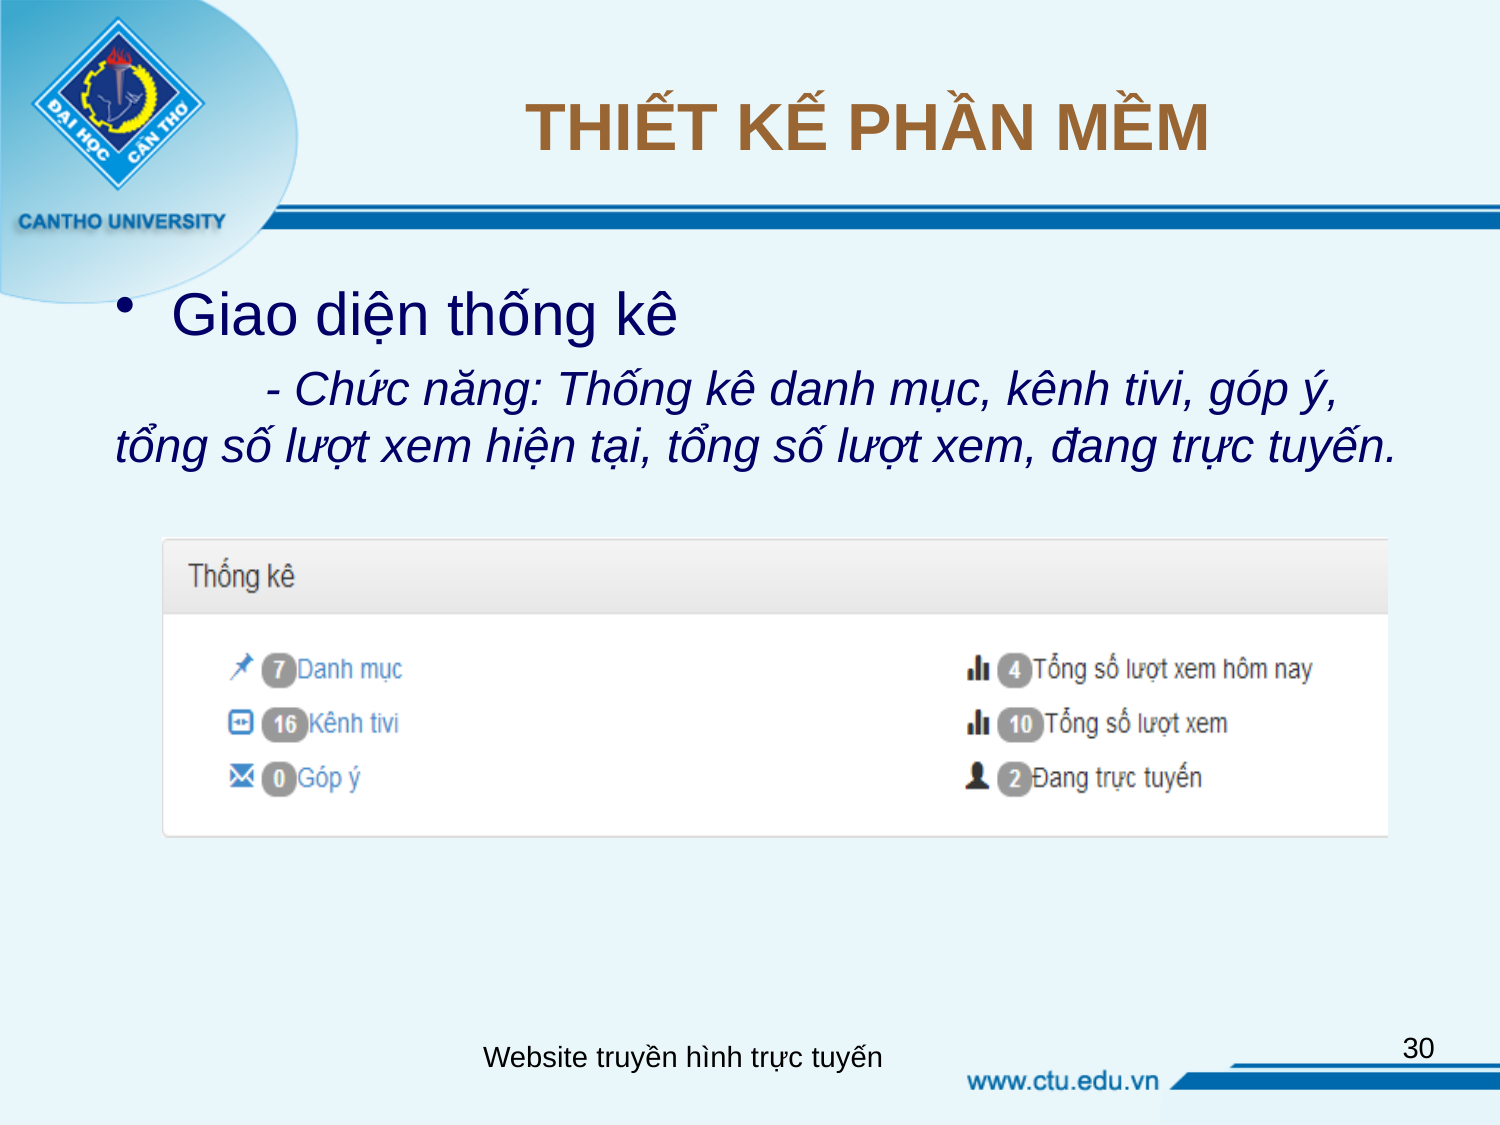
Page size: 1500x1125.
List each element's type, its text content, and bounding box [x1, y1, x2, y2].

list Giao diện thống kê - Chức năng: Thống kê danh mục, kênh tivi, góp ý, tổng số lượt xem hiện tại, tổng số lượt xem, đang trực tuyến. [99, 267, 1450, 1038]
title THIẾT KẾ PHẦN MỀM [287, 46, 1450, 202]
slide_number 30 [1099, 1021, 1451, 1113]
footer Website truyền hình trực tuyến [445, 1030, 922, 1110]
picture [0, 0, 1500, 1125]
